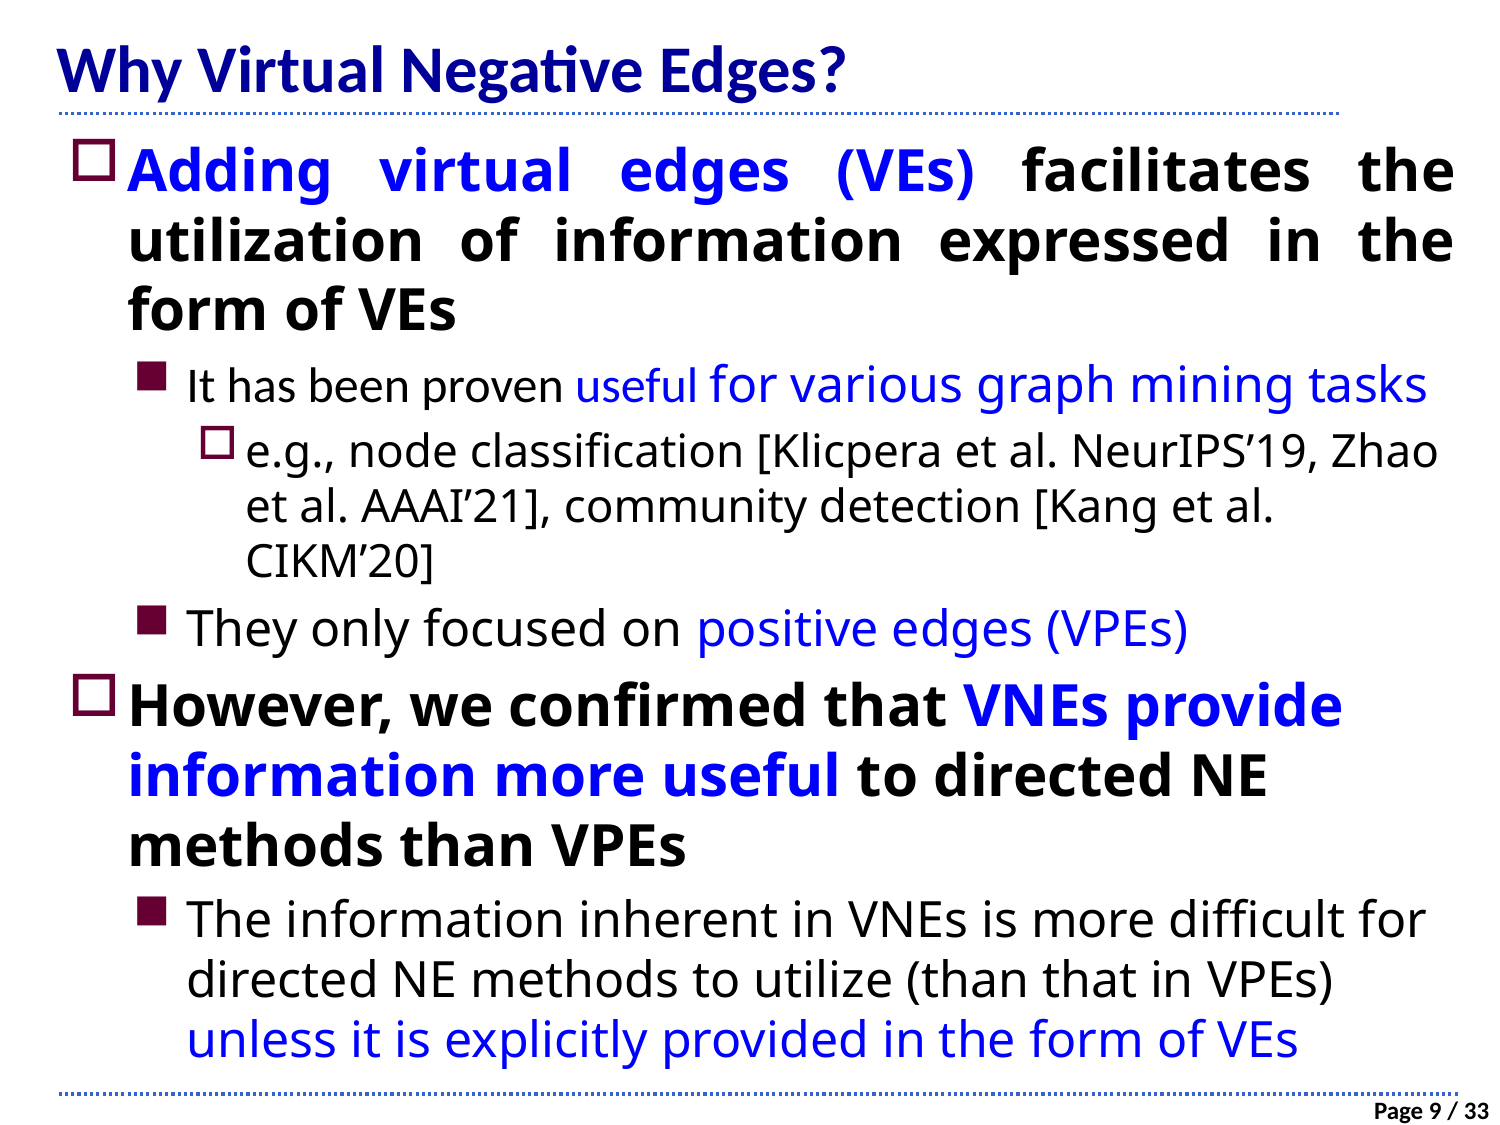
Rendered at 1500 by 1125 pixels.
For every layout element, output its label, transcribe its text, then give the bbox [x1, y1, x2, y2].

text_box Adding virtual edges (VEs) facilitates the utilization of information expressed in the form of VEs It has been proven useful for various graph mining tasks e.g., node classification [Klicpera et al. NeurIPS’19, Zhao et al. AAAI’21], community detection [Kang et al. CIKM’20] They only focused on positive edges (VPEs) However, we confirmed that VNEs provide information more useful to directed NE methods than VPEs The information inherent in VNEs is more difficult for directed NE methods to utilize (than that in VPEs) unless it is explicitly provided in the form of VEs [53, 125, 1471, 1083]
slide_number [1328, 1094, 1459, 1125]
title Why Virtual Negative Edges? [41, 0, 1282, 114]
